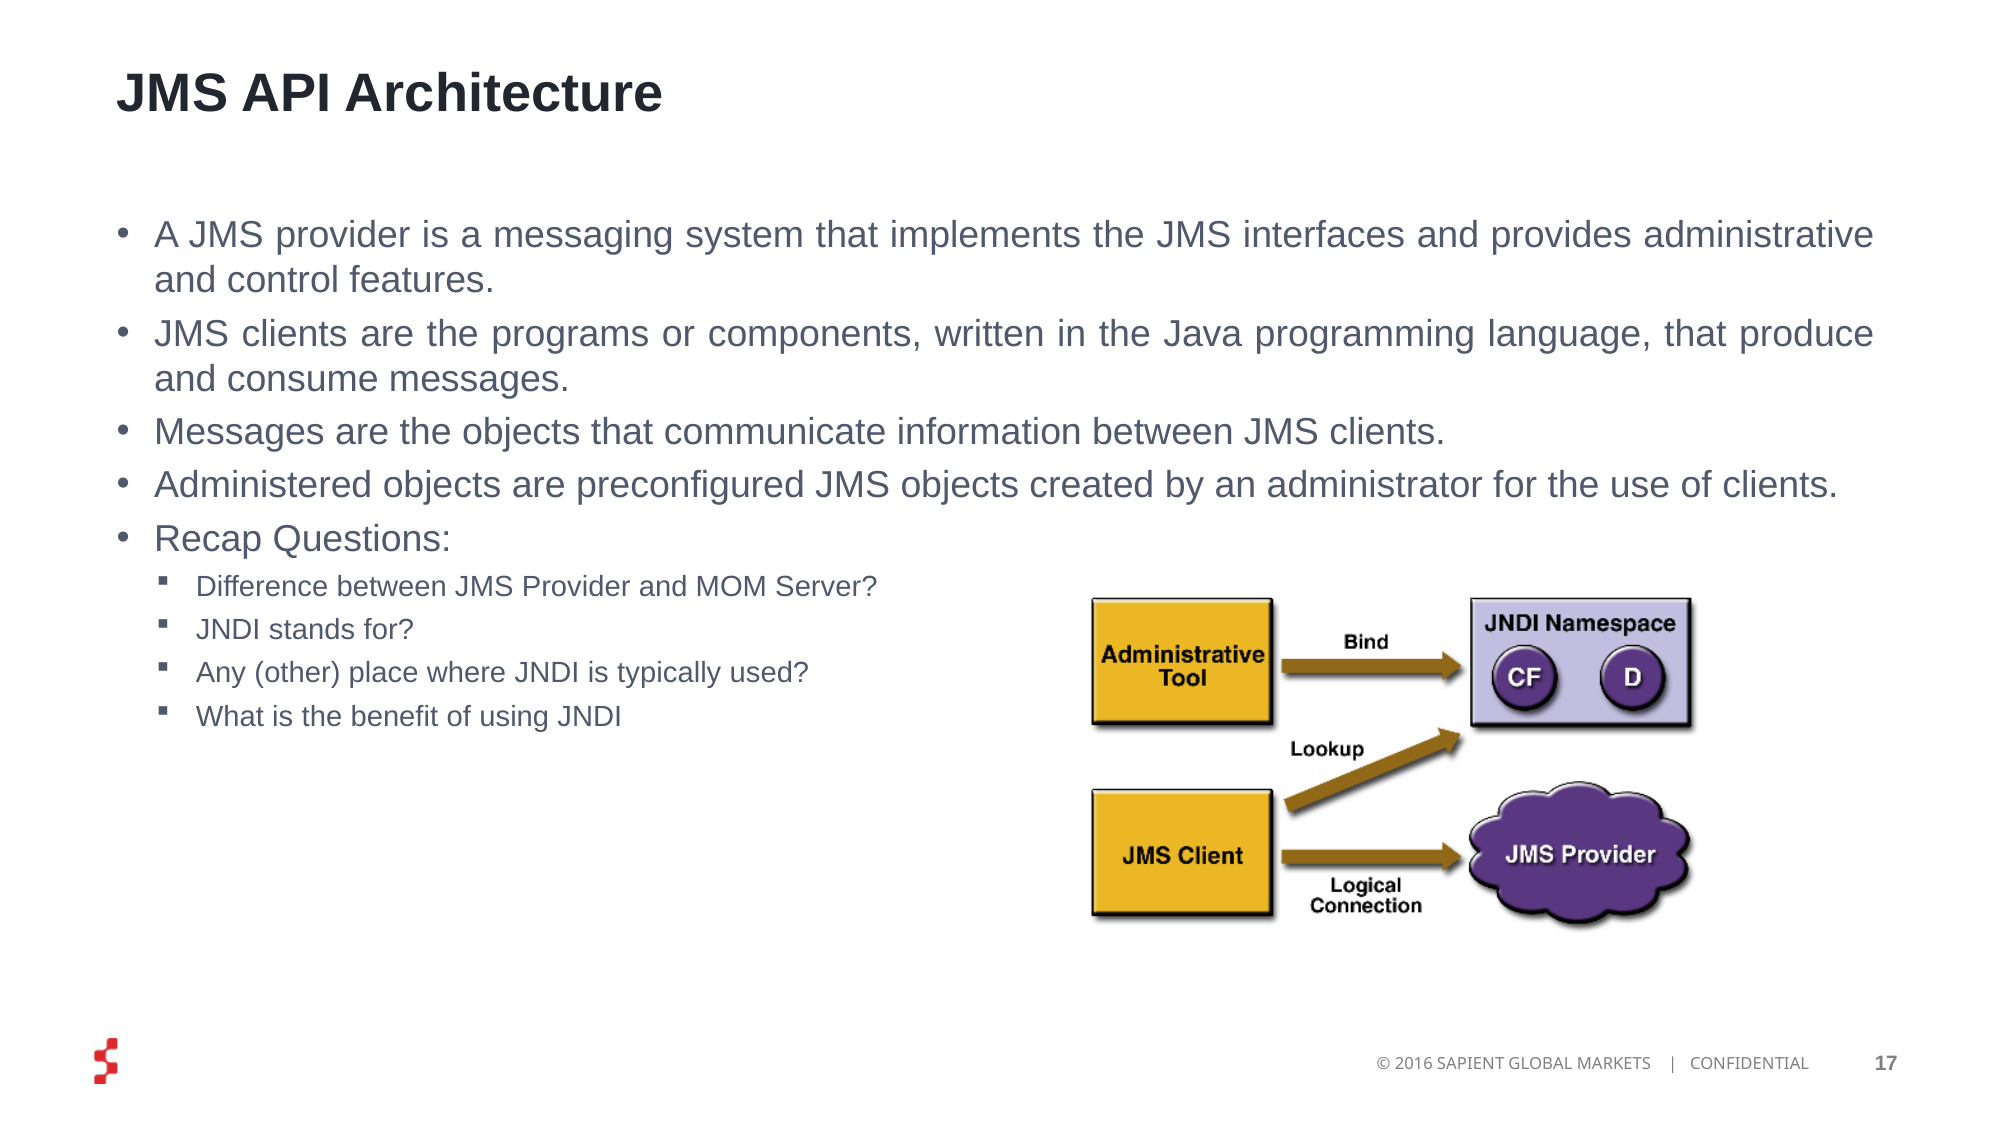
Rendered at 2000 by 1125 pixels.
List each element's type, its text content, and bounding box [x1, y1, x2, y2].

title JMS API Architecture [116, 50, 1967, 163]
list A JMS provider is a messaging system that implements the JMS interfaces and provides administrative and control features. JMS clients are the programs or components, written in the Java programming language, that produce and consume messages. Messages are the objects that communicate information between JMS clients. Administered objects are preconfigured JMS objects created by an administrator for the use of clients. Recap Questions: Difference between JMS Provider and MOM Server? JNDI stands for? Any (other) place where JNDI is typically used? What is the benefit of using JNDI [116, 210, 1875, 875]
picture [1083, 589, 1703, 943]
